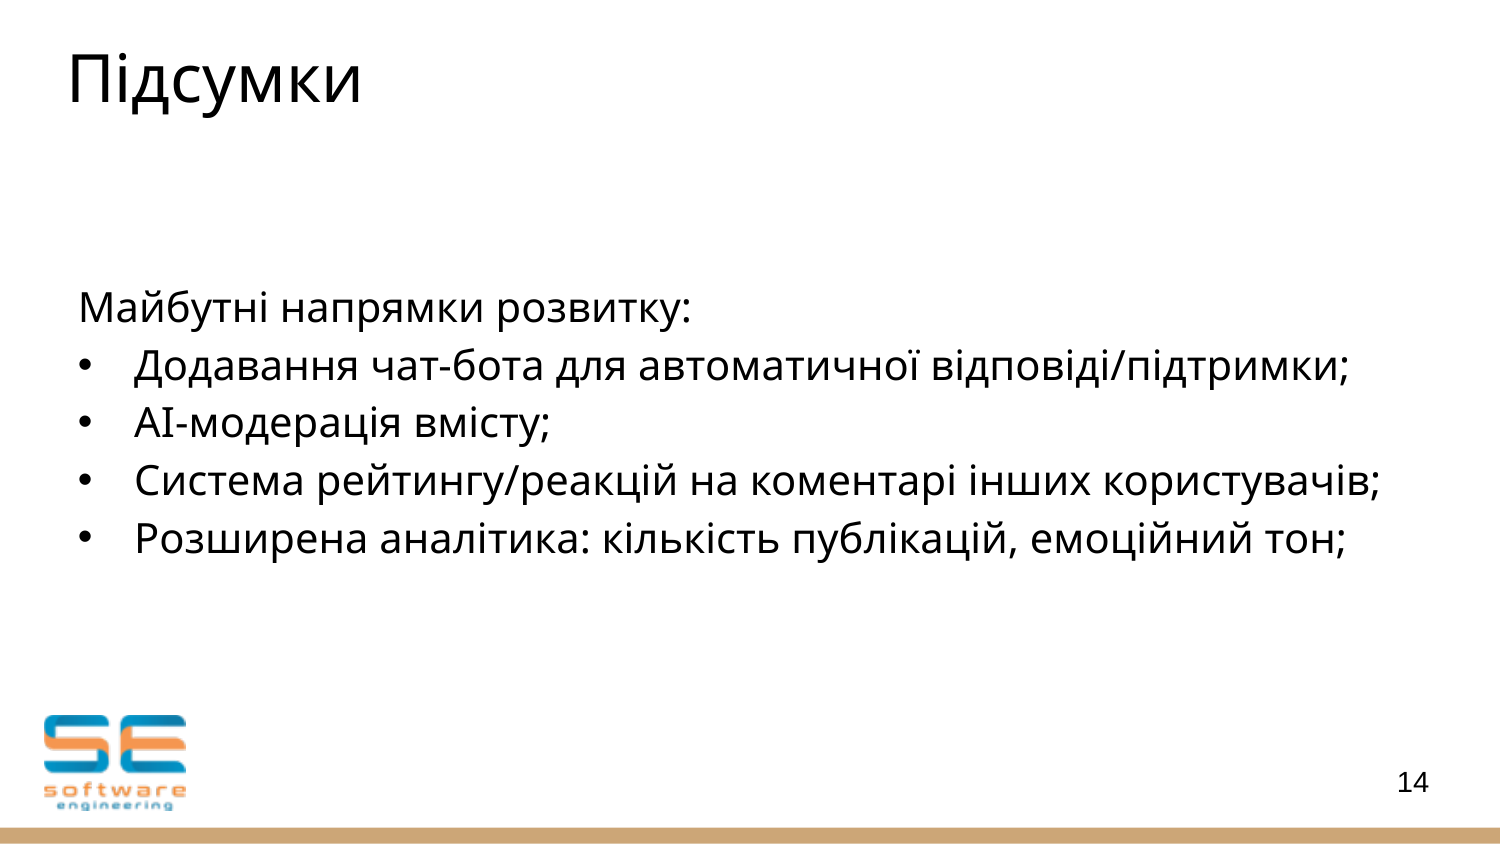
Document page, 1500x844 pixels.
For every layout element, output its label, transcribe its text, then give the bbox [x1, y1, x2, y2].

text_box 14 [1382, 755, 1500, 806]
title Підсумки [51, 0, 1449, 131]
picture [43, 714, 186, 811]
list Майбутні напрямки розвитку: Додавання чат-бота для автоматичної відповіді/підтримки; AI-модерація вмісту; Система рейтингу/реакцій на коментарі інших користувачів; Розширена аналітика: кількість публікацій, емоційний тон; [44, 258, 1487, 586]
